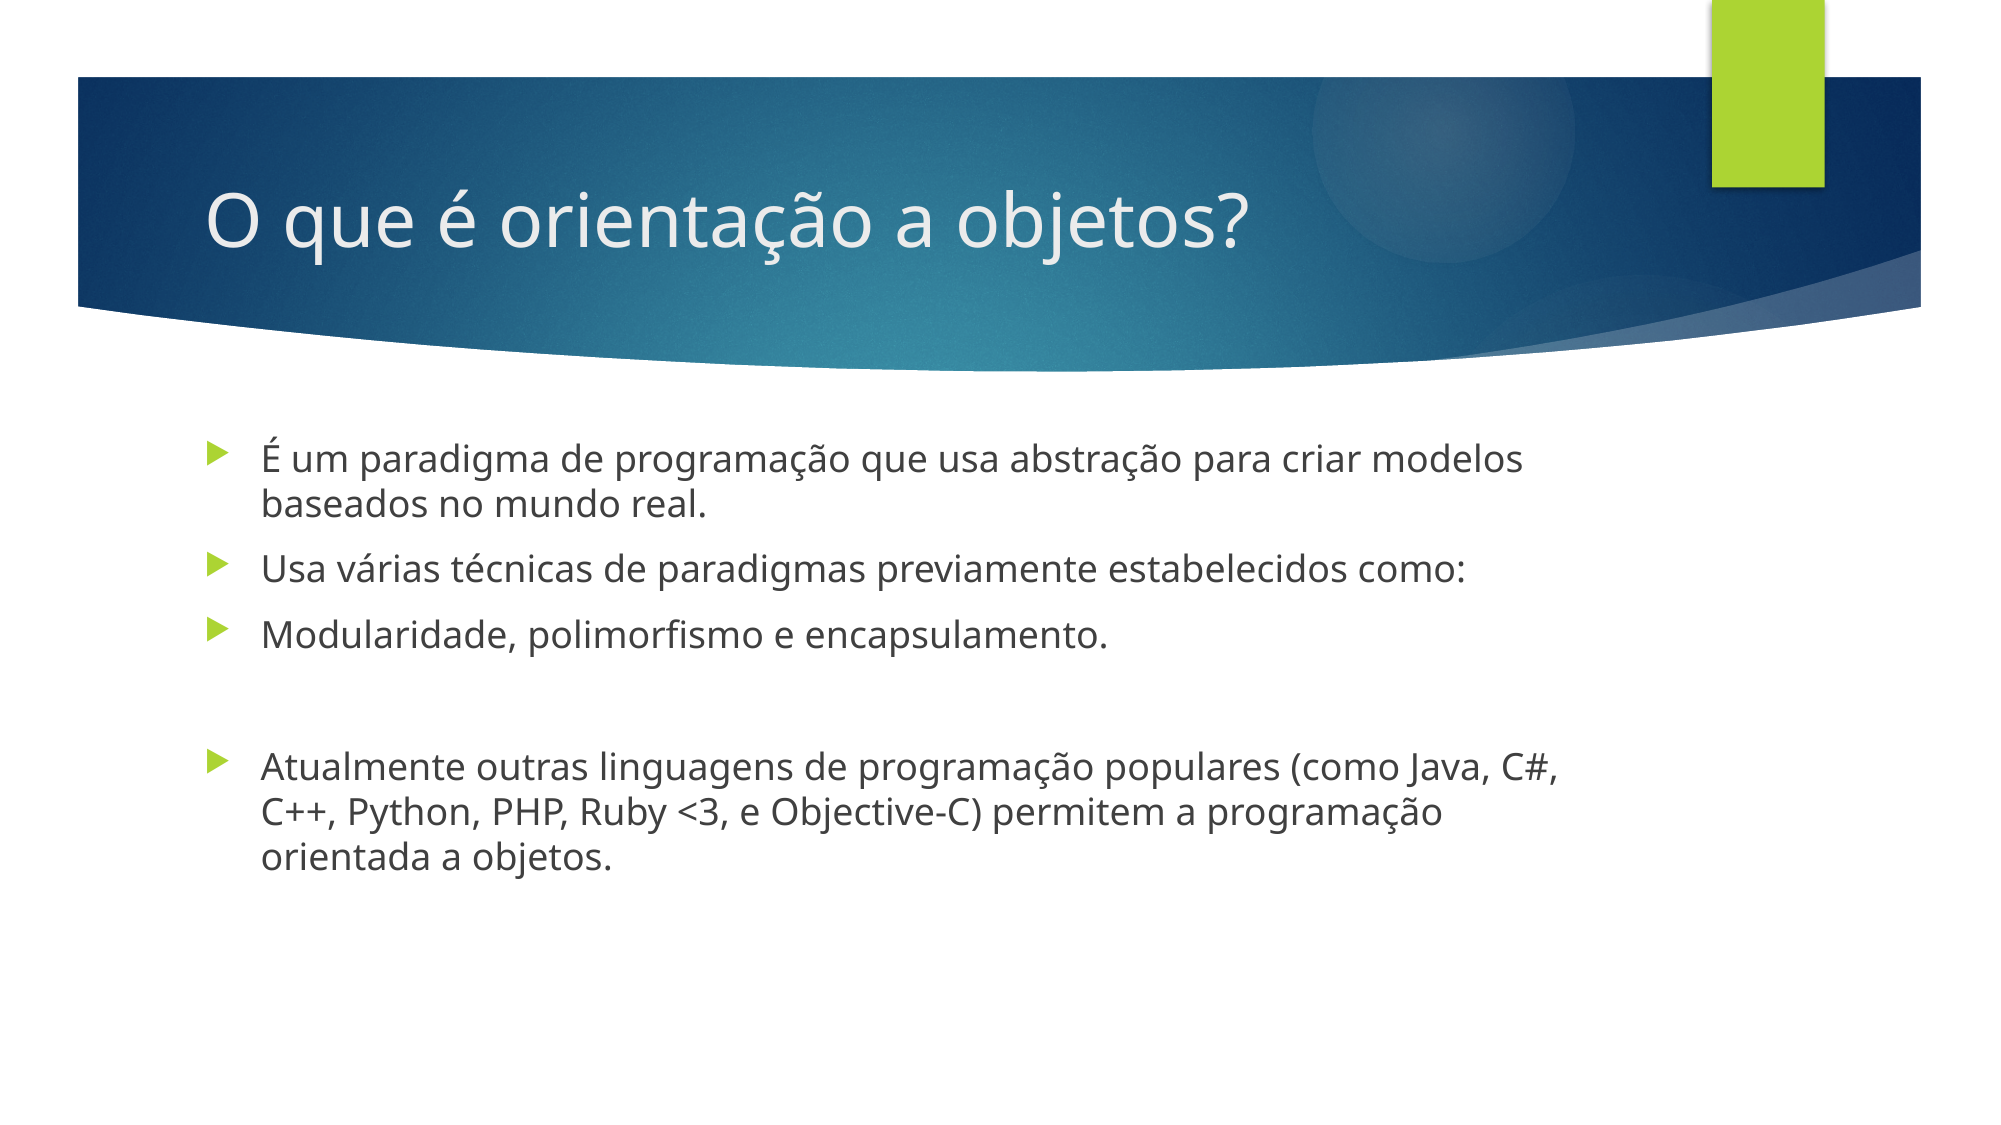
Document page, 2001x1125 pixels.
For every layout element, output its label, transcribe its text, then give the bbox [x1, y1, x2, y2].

title O que é orientação a objetos? [189, 159, 1627, 276]
list É um paradigma de programação que usa abstração para criar modelos baseados no mundo real. Usa várias técnicas de paradigmas previamente estabelecidos como: Modularidade, polimorfismo e encapsulamento. Atualmente outras linguagens de programação populares (como Java, C#, C++, Python, PHP, Ruby <3, e Objective-C) permitem a programação orientada a objetos. [189, 427, 1627, 988]
